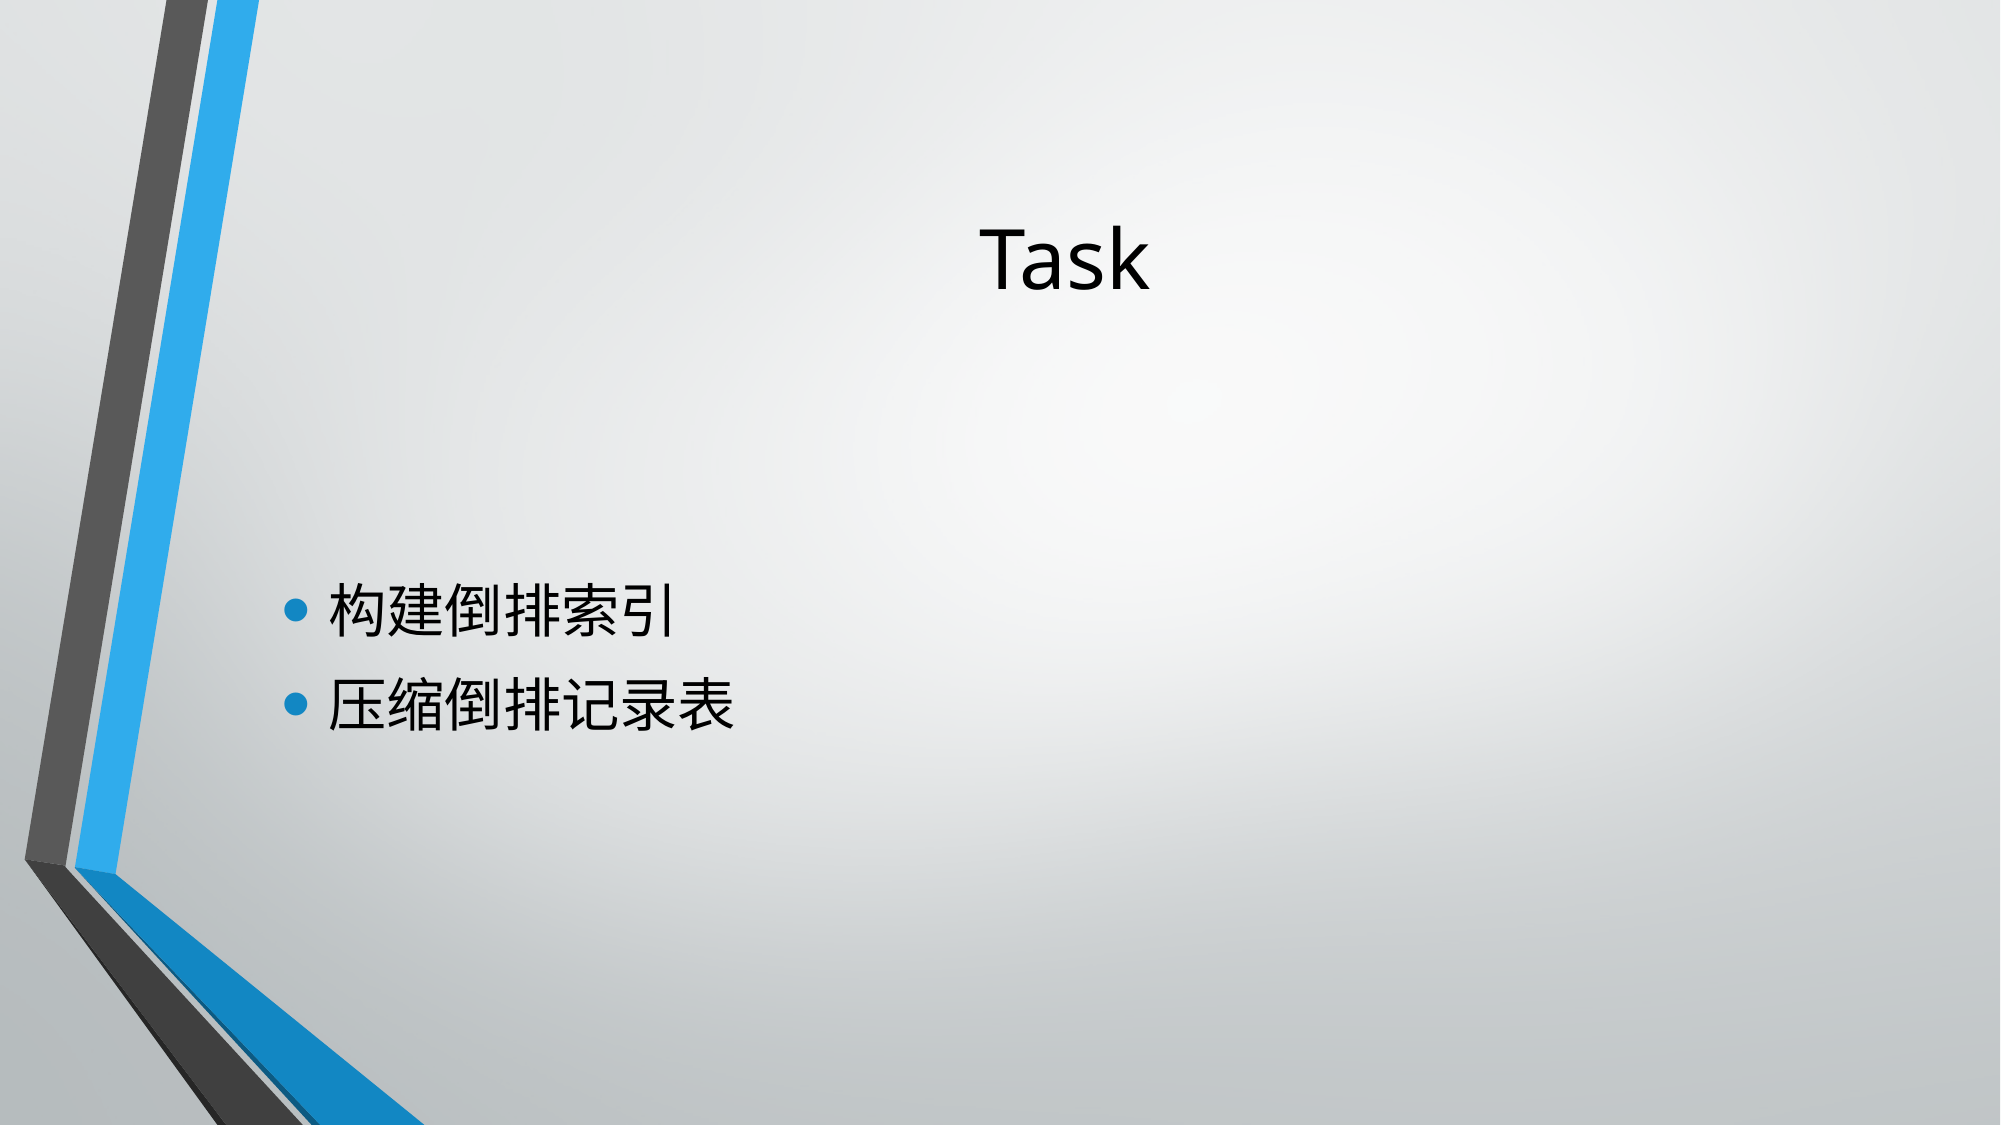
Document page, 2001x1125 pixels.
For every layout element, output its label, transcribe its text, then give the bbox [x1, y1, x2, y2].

title Task [243, 112, 1887, 400]
list 构建倒排索引 压缩倒排记录表 [266, 399, 1911, 913]
